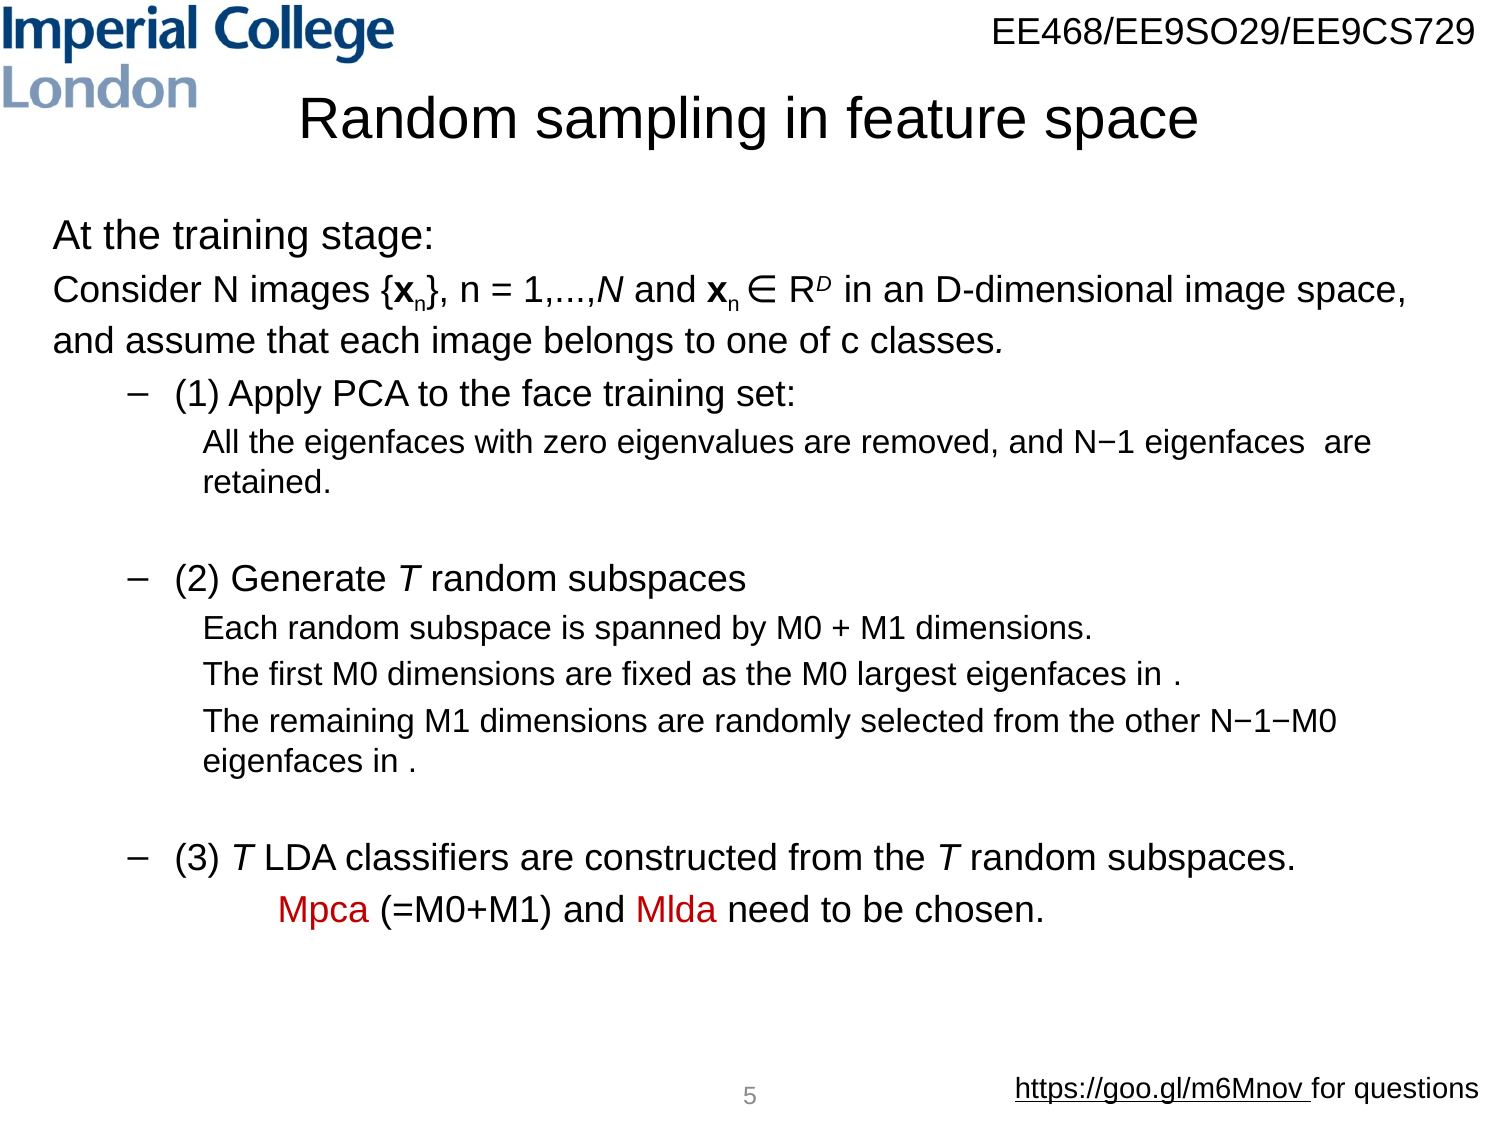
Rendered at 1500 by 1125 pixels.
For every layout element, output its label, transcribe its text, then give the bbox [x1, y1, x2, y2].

picture [0, 0, 397, 113]
slide_number 5 [575, 1065, 925, 1125]
title Random sampling in feature space [24, 42, 1475, 188]
